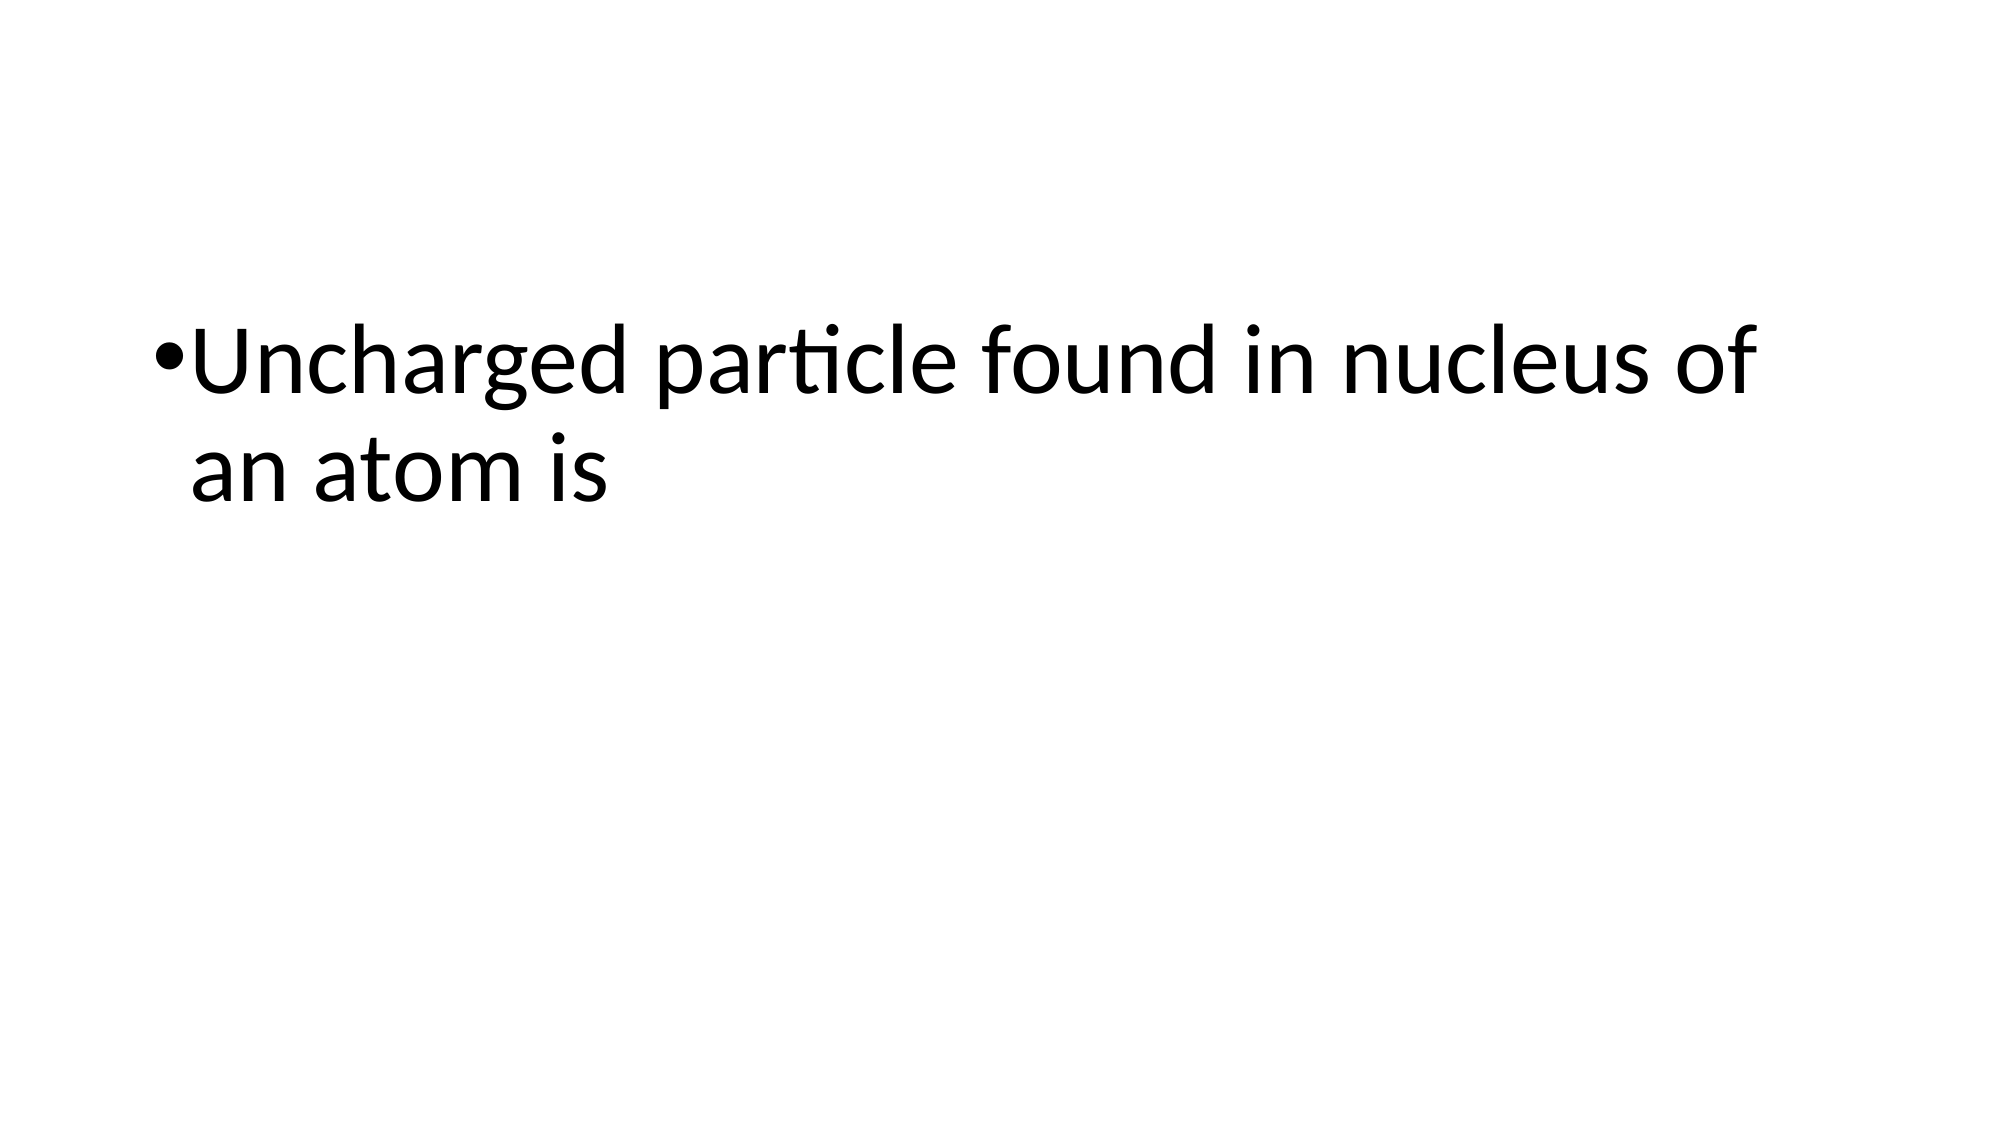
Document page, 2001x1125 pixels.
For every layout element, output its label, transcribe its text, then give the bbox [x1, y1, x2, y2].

list Uncharged particle found in nucleus of an atom is [137, 299, 1863, 1014]
